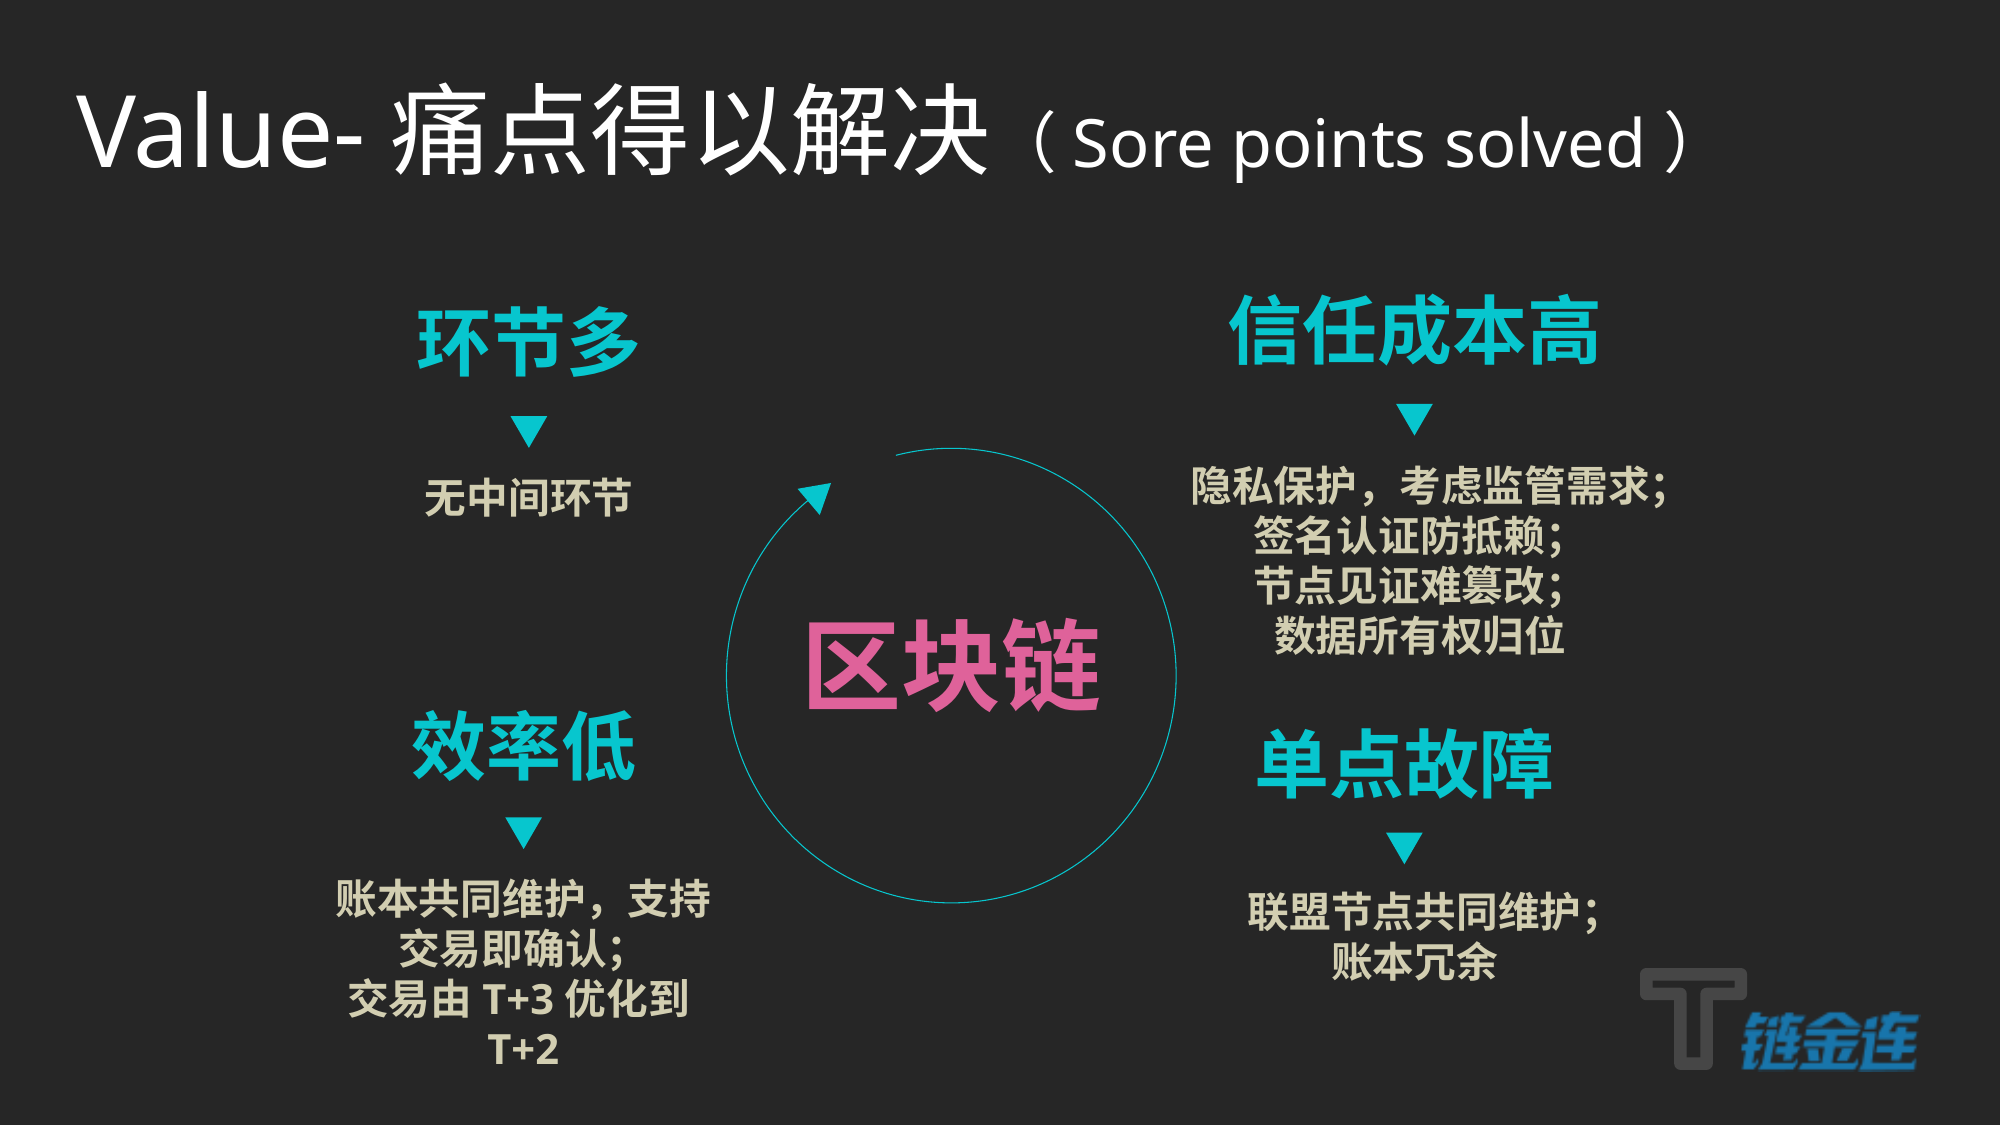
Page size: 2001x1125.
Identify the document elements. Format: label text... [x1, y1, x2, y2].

text_box 环节多 [348, 288, 710, 394]
picture [1740, 1011, 1921, 1072]
text_box 单点故障 [1177, 710, 1643, 816]
text_box 隐私保护，考虑监管需求； 签名认证防抵赖； 节点见证难篡改； 数据所有权归位 [1177, 452, 1681, 668]
text_box 无中间环节 [343, 464, 716, 530]
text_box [726, 448, 1177, 903]
text_box [1384, 831, 1425, 867]
text_box [508, 415, 549, 450]
text_box Value-痛点得以解决（Sore points solved） [61, 60, 1745, 195]
text_box 账本共同维护，支持交易即确认； 交易由T+3优化到T+2 [311, 865, 735, 1081]
text_box 联盟节点共同维护； 账本冗余 [1228, 878, 1601, 994]
text_box [503, 816, 544, 852]
text_box 信任成本高 [1176, 276, 1654, 382]
text_box 效率低 [343, 692, 705, 798]
text_box [1394, 402, 1435, 438]
